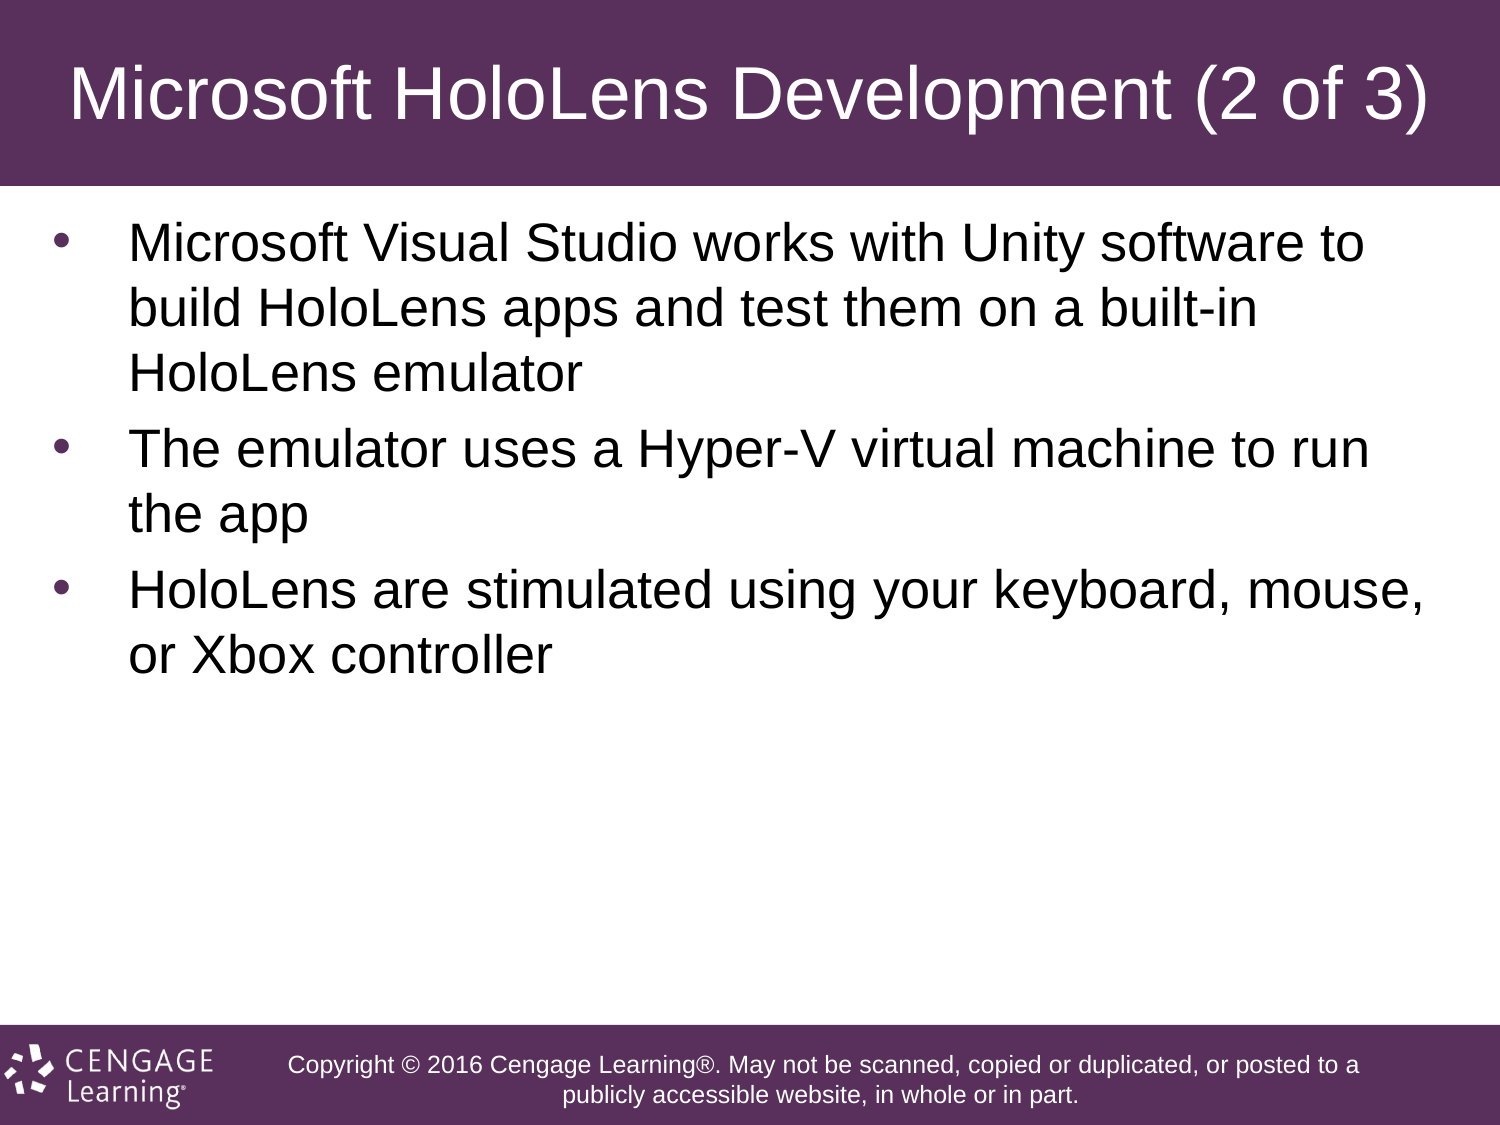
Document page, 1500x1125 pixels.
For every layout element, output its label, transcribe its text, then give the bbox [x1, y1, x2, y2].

list Microsoft Visual Studio works with Unity software to build HoloLens apps and test them on a built-in HoloLens emulator The emulator uses a Hyper-V virtual machine to run the app HoloLens are stimulated using your keyboard, mouse, or Xbox controller [37, 200, 1475, 1013]
picture [0, 1040, 216, 1113]
title Microsoft HoloLens Development (2 of 3) [7, 4, 1493, 175]
